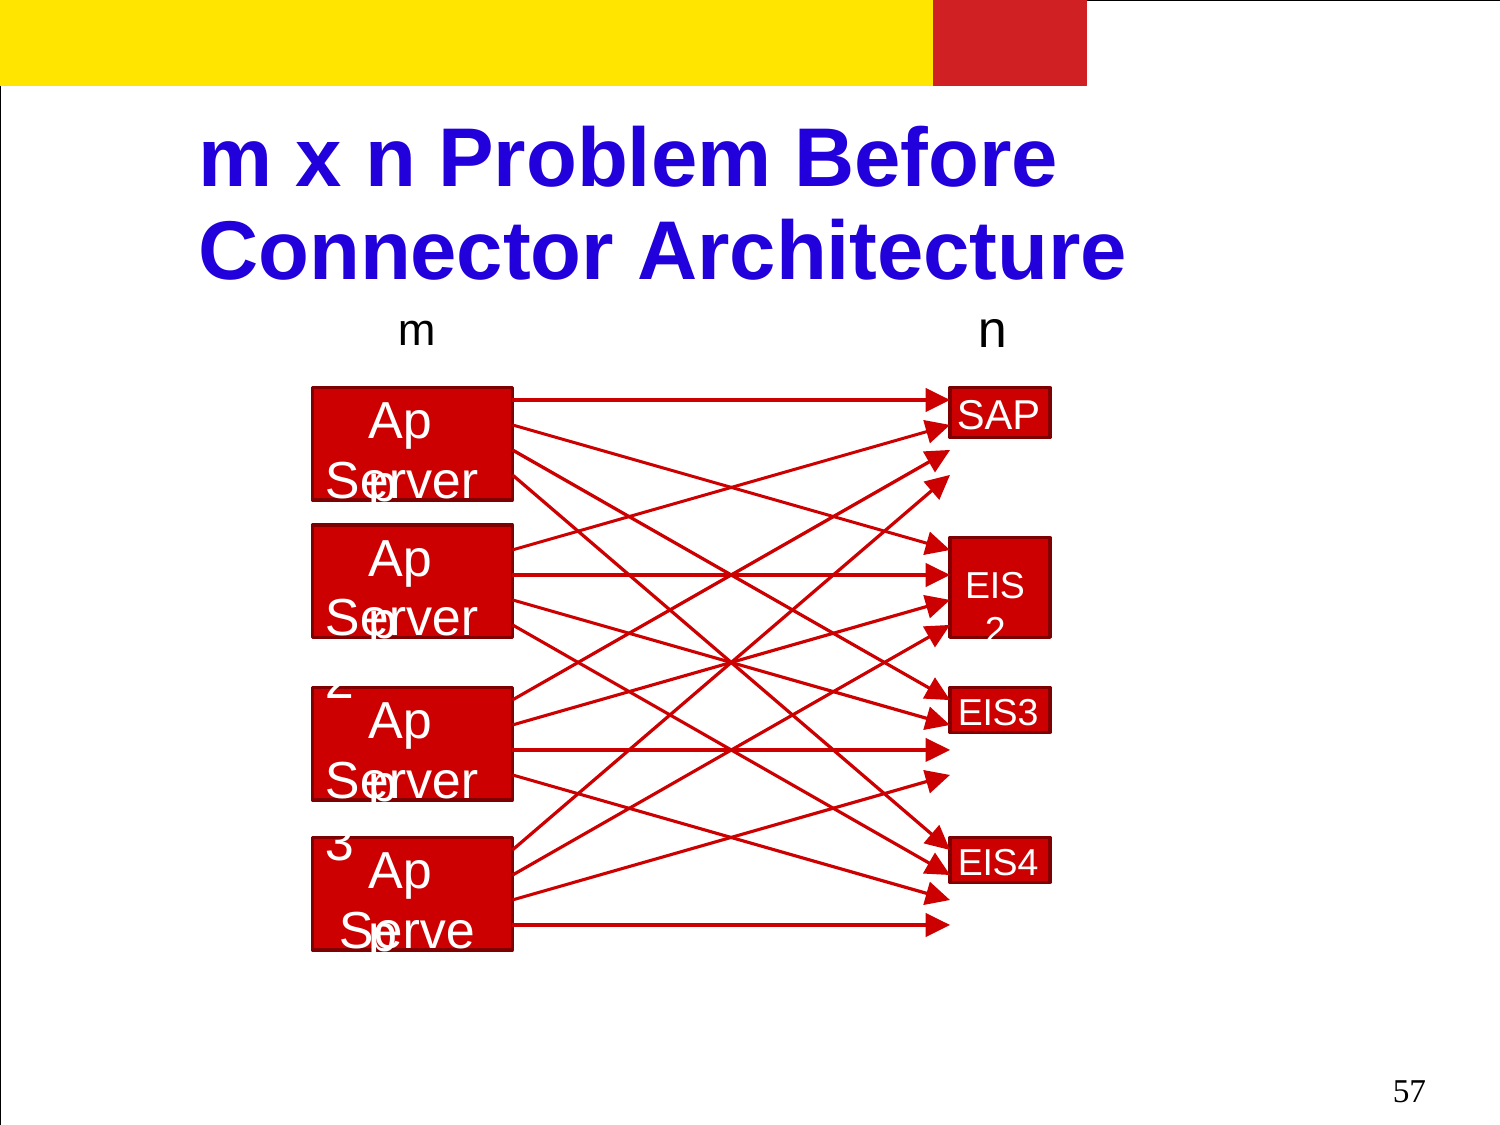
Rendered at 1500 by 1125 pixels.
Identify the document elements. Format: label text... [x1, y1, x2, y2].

text_box App [366, 709, 461, 746]
text_box [731, 750, 833, 808]
text_box [512, 773, 577, 795]
text_box [922, 450, 951, 473]
text_box [793, 715, 835, 749]
text_box App [366, 386, 461, 446]
text_box [933, 0, 1086, 86]
text_box [732, 488, 832, 517]
text_box App [366, 872, 461, 896]
text_box [312, 387, 366, 500]
text_box [923, 706, 950, 730]
text_box [312, 837, 366, 950]
text_box [885, 663, 934, 692]
text_box [511, 458, 934, 702]
text_box [732, 838, 932, 897]
title m x n Problem Before Connector Architecture [87, 110, 1413, 299]
text_box [922, 852, 951, 875]
text_box App [366, 524, 461, 583]
text_box [885, 530, 932, 546]
text_box [923, 881, 950, 906]
text_box [670, 611, 731, 660]
text_box [630, 633, 730, 662]
text_box [923, 824, 950, 850]
text_box [512, 598, 628, 634]
text_box [923, 474, 950, 500]
text_box [511, 486, 937, 852]
text_box [511, 633, 934, 877]
text_box [630, 692, 669, 715]
text_box [731, 665, 792, 715]
text_box [835, 516, 883, 532]
text_box [925, 737, 951, 763]
text_box [0, 0, 933, 86]
slide_number 57 [1388, 1069, 1448, 1125]
text_box [925, 562, 951, 588]
text_box [884, 795, 937, 839]
text_box Server2 [322, 583, 504, 709]
text_box m n [395, 300, 1007, 425]
text_box [950, 537, 1050, 638]
text_box [671, 715, 731, 749]
text_box [830, 750, 884, 793]
text_box [512, 428, 932, 552]
text_box [512, 778, 932, 902]
text_box Server [336, 896, 489, 1022]
text_box [511, 448, 629, 516]
text_box [835, 691, 932, 722]
text_box Server1 [322, 446, 504, 525]
text_box [461, 837, 513, 950]
text_box [312, 687, 366, 800]
text_box [833, 809, 934, 867]
text_box EIS4 [950, 837, 1050, 883]
text_box [461, 687, 513, 800]
text_box [925, 912, 951, 938]
text_box [630, 808, 730, 837]
text_box Server3 [322, 746, 504, 872]
text_box [734, 603, 932, 664]
text_box EIS3 [950, 687, 1050, 733]
text_box [511, 623, 578, 662]
text_box [512, 425, 730, 487]
text_box [626, 575, 670, 609]
text_box [731, 575, 792, 610]
text_box [511, 473, 579, 530]
text_box [833, 634, 884, 662]
text_box [922, 677, 951, 701]
text_box [461, 425, 513, 500]
text_box [923, 531, 950, 555]
text_box [580, 793, 628, 809]
text_box [922, 624, 951, 648]
text_box [923, 594, 950, 619]
text_box [579, 663, 629, 691]
text_box SAP [950, 387, 1050, 438]
text_box [629, 517, 731, 574]
text_box [578, 532, 631, 574]
text_box [461, 525, 513, 638]
text_box [0, 0, 1500, 1125]
text_box [924, 425, 950, 444]
text_box [312, 525, 366, 638]
text_box [512, 661, 729, 727]
text_box EIS 2 [963, 561, 1028, 652]
text_box [923, 770, 950, 794]
text_box [732, 663, 833, 692]
text_box [793, 610, 833, 633]
